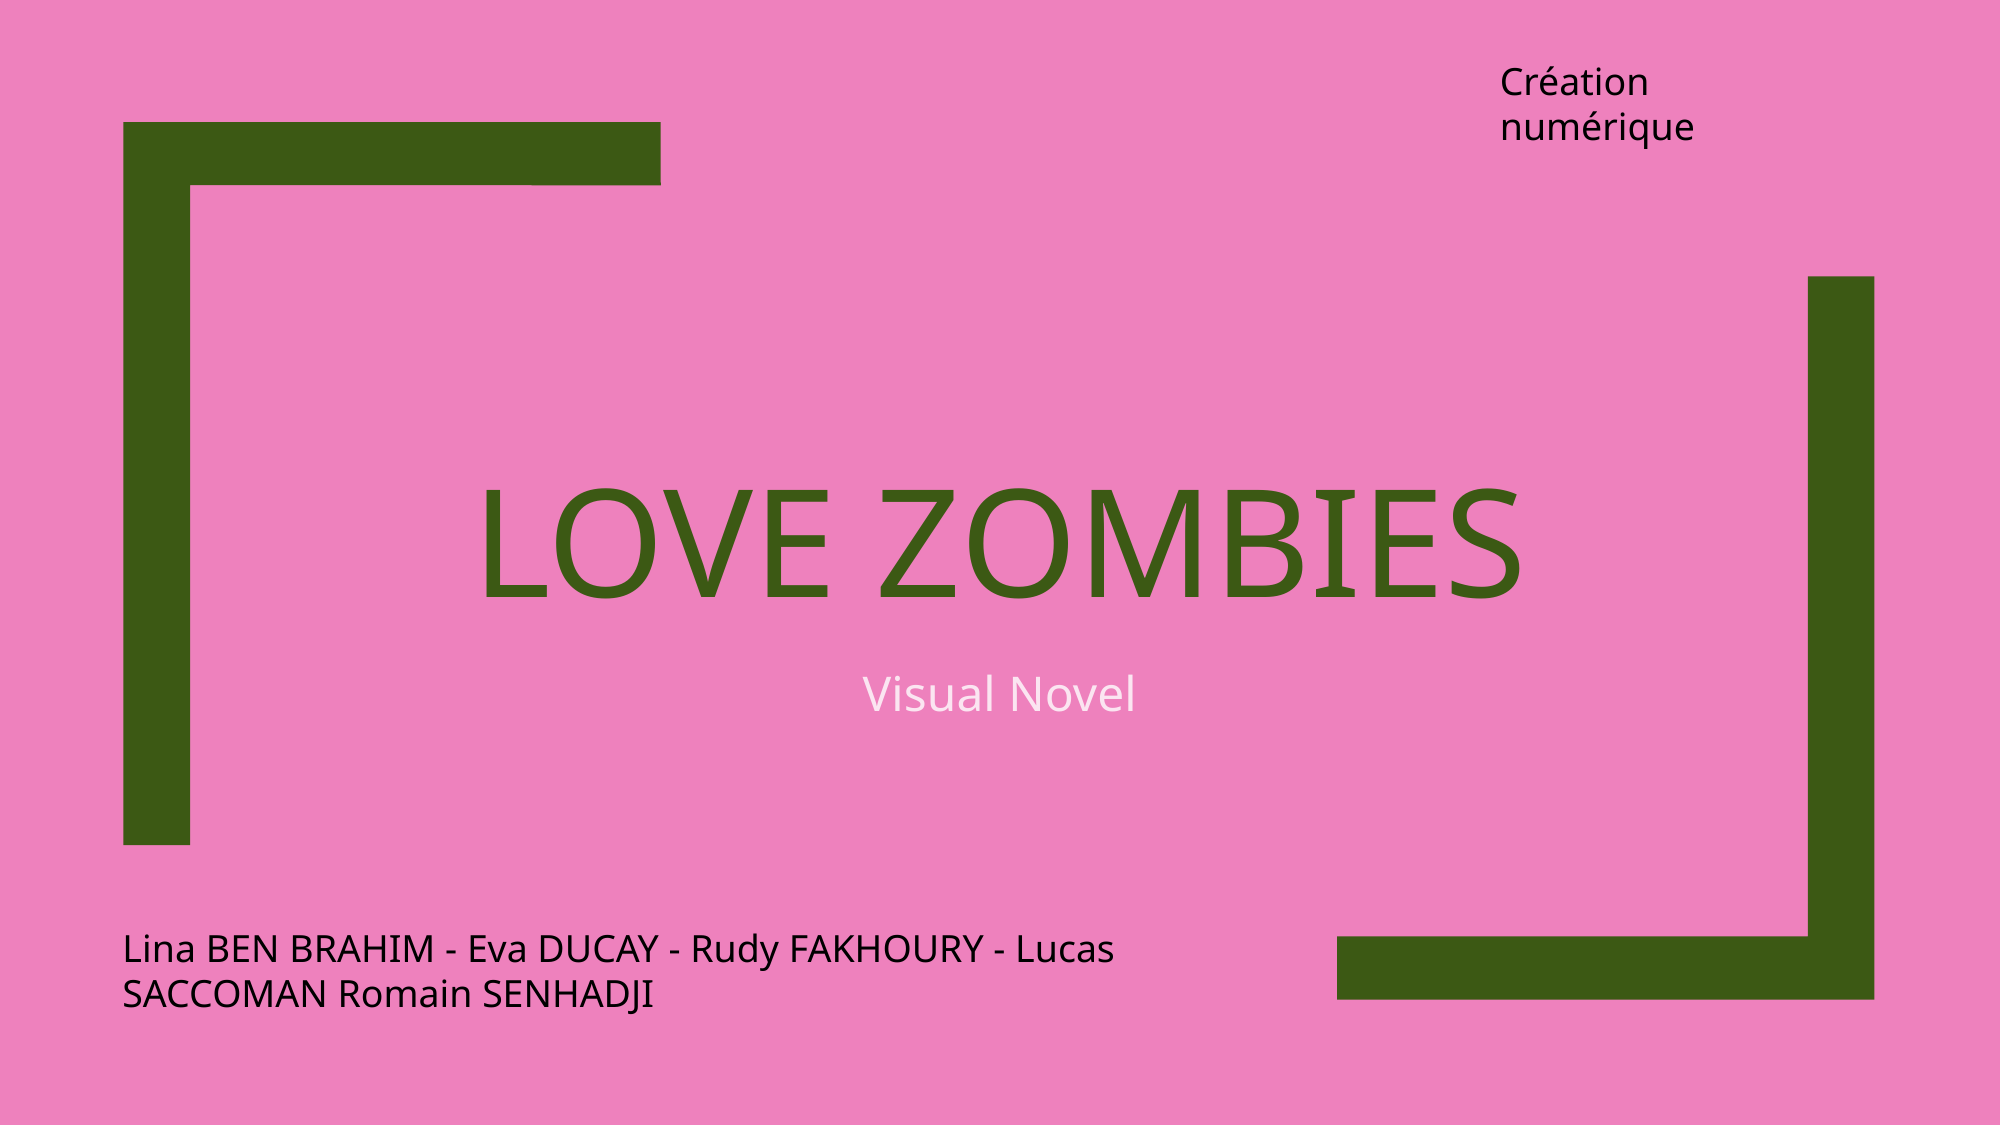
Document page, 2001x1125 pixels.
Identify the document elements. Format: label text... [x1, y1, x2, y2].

text_box Création numérique [1484, 50, 1833, 156]
subtitle Visual Novel [439, 649, 1561, 828]
text_box Lina BEN BRAHIM - Eva DUCAY - Rudy FAKHOURY - Lucas SACCOMAN Romain SENHADJI [107, 917, 1345, 1022]
title Love Zombies [314, 293, 1686, 638]
